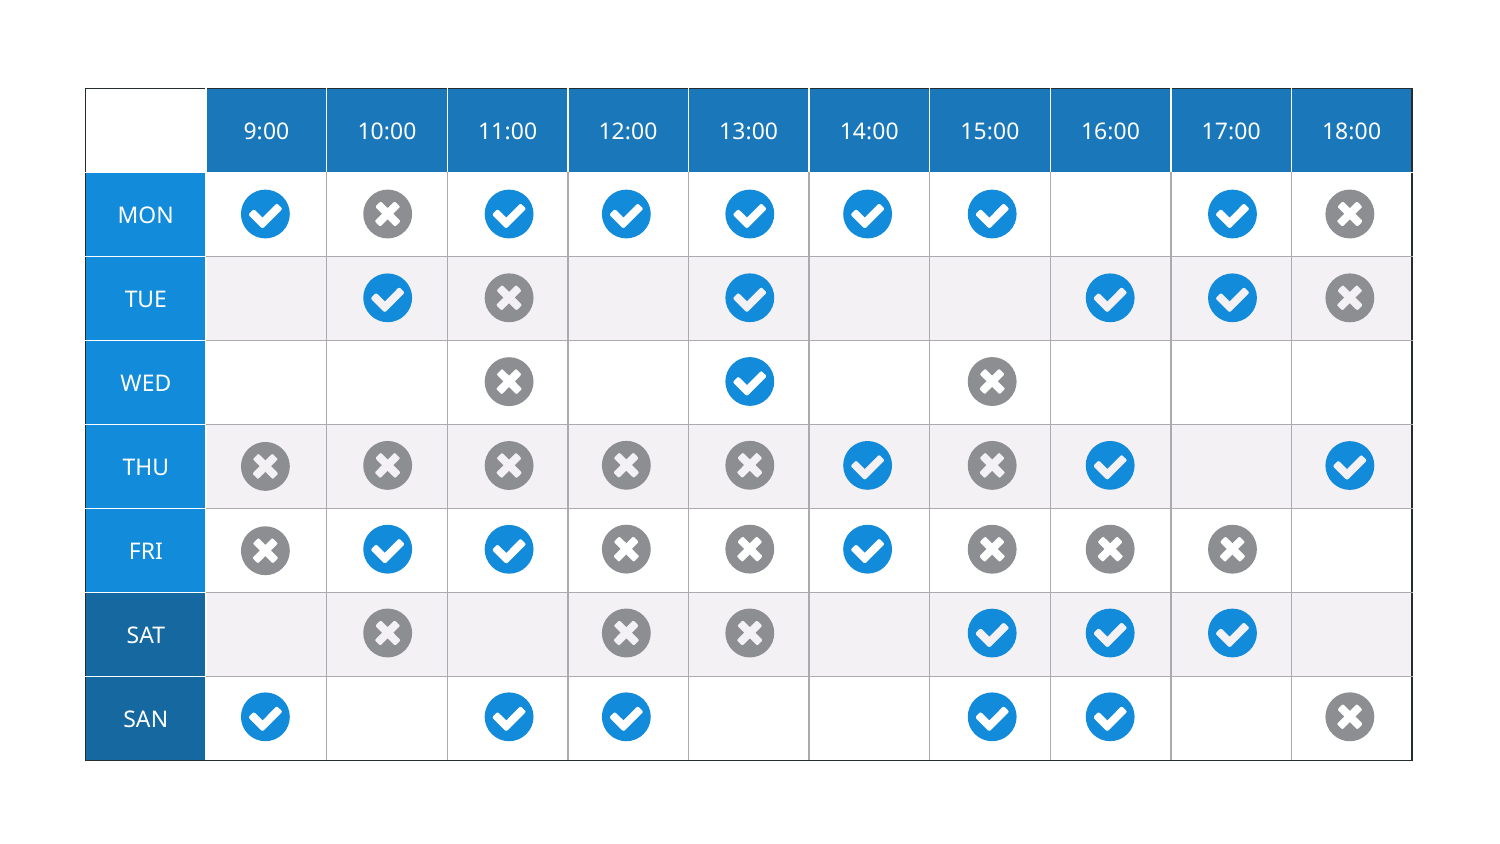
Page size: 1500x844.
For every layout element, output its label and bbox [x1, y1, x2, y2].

text_box [1208, 273, 1257, 323]
table_cell [207, 425, 326, 508]
text_box [1085, 273, 1135, 323]
text_box [967, 189, 1017, 239]
table_header [327, 89, 447, 172]
table_cell [1172, 341, 1291, 424]
table_cell [1292, 173, 1411, 256]
table_cell [1172, 677, 1291, 760]
text_box [1208, 189, 1257, 239]
text_box [484, 441, 534, 490]
table_cell [569, 677, 688, 760]
table_cell [1051, 593, 1170, 676]
text_box [240, 692, 290, 742]
table_cell [1051, 677, 1170, 760]
table_cell [1051, 173, 1170, 256]
table_cell [930, 593, 1050, 676]
table_header [86, 89, 205, 172]
table_cell [207, 509, 326, 592]
table_cell [1172, 593, 1291, 676]
table_cell [810, 341, 929, 424]
table_cell [810, 425, 929, 508]
text_box [601, 440, 651, 490]
text_box [601, 189, 651, 239]
table_cell [689, 341, 808, 424]
table_cell [86, 173, 205, 256]
table_cell [207, 173, 326, 256]
text_box [843, 441, 893, 490]
table_cell [86, 257, 205, 340]
text_box [725, 608, 775, 658]
text_box [1208, 608, 1257, 658]
table_cell [569, 257, 688, 340]
table_cell [448, 509, 567, 592]
table_cell [86, 677, 205, 760]
table_cell [1292, 341, 1411, 424]
table_cell [86, 341, 205, 424]
text_box [484, 357, 534, 407]
text_box [967, 524, 1017, 574]
table_cell [930, 257, 1050, 340]
table_cell [327, 677, 447, 760]
text_box [967, 692, 1017, 742]
table_cell [689, 677, 808, 760]
table_header [1051, 89, 1170, 172]
text_box [1325, 441, 1375, 490]
table_cell [1292, 677, 1411, 760]
table_cell [1292, 509, 1411, 592]
text_box [843, 524, 893, 574]
table_cell [448, 425, 567, 508]
table_cell [810, 173, 929, 256]
text_box [484, 692, 534, 742]
table_cell [1292, 425, 1411, 508]
table_header [930, 89, 1050, 172]
text_box [725, 357, 775, 406]
table_cell [1051, 509, 1170, 592]
table_header [689, 89, 808, 172]
table_cell [689, 257, 808, 340]
table_cell [1292, 257, 1411, 340]
text_box [240, 189, 290, 239]
table_cell [1292, 593, 1411, 676]
table_cell [327, 425, 447, 508]
table_cell [448, 173, 567, 256]
text_box [1325, 189, 1375, 239]
text_box [1208, 524, 1257, 574]
text_box [1325, 273, 1375, 323]
text_box [601, 524, 651, 574]
table_cell [1051, 341, 1170, 424]
table_cell [207, 677, 326, 760]
text_box [363, 524, 413, 574]
table_header [1292, 89, 1411, 172]
table_cell [327, 341, 447, 424]
text_box [1085, 608, 1135, 658]
table_cell [569, 425, 688, 508]
text_box [601, 692, 651, 742]
table_cell [207, 593, 326, 676]
table_cell [569, 173, 688, 256]
text_box [484, 524, 534, 574]
text_box [725, 524, 775, 574]
table_cell [1172, 509, 1291, 592]
table_cell [327, 173, 447, 256]
table_cell [86, 593, 205, 676]
table_cell [569, 341, 688, 424]
table_cell [689, 173, 808, 256]
text_box [363, 608, 413, 658]
table_cell [569, 509, 688, 592]
table_cell [930, 677, 1050, 760]
table_cell [689, 509, 808, 592]
text_box [363, 440, 413, 490]
text_box [484, 189, 534, 239]
table_header [1172, 89, 1291, 172]
table_cell [207, 341, 326, 424]
text_box [967, 357, 1017, 406]
table_cell [689, 593, 808, 676]
text_box [1085, 524, 1135, 574]
text_box [1325, 692, 1375, 742]
table_cell [327, 257, 447, 340]
text_box [240, 441, 290, 491]
text_box [484, 273, 534, 323]
table_cell [207, 257, 326, 340]
table_cell [1051, 425, 1170, 508]
table_cell [810, 509, 929, 592]
table_header [207, 89, 326, 172]
table_cell [448, 257, 567, 340]
table_cell [930, 341, 1050, 424]
table_cell [448, 593, 567, 676]
table_cell [1172, 257, 1291, 340]
text_box [967, 608, 1017, 658]
text_box [967, 440, 1017, 490]
text_box [363, 189, 413, 239]
table_cell [448, 341, 567, 424]
table_cell [448, 677, 567, 760]
table_cell [1172, 173, 1291, 256]
table_cell [930, 509, 1050, 592]
text_box [1085, 692, 1135, 742]
table_header [810, 89, 929, 172]
table_header [448, 89, 567, 172]
text_box [1085, 440, 1135, 490]
table_cell [327, 509, 447, 592]
table_cell [327, 593, 447, 676]
table_cell [930, 425, 1050, 508]
table_cell [569, 593, 688, 676]
table_cell [1051, 257, 1170, 340]
table_cell [810, 593, 929, 676]
text_box [240, 526, 290, 576]
table_header [569, 89, 688, 172]
text_box [725, 273, 775, 323]
text_box [363, 273, 413, 323]
table_cell [86, 509, 205, 592]
text_box [725, 440, 775, 490]
text_box [843, 189, 893, 239]
table_cell [689, 425, 808, 508]
table_cell [1172, 425, 1291, 508]
table_cell [86, 425, 205, 508]
table_cell [810, 257, 929, 340]
table_cell [930, 173, 1050, 256]
table_cell [810, 677, 929, 760]
text_box [601, 608, 651, 658]
text_box [725, 189, 775, 239]
